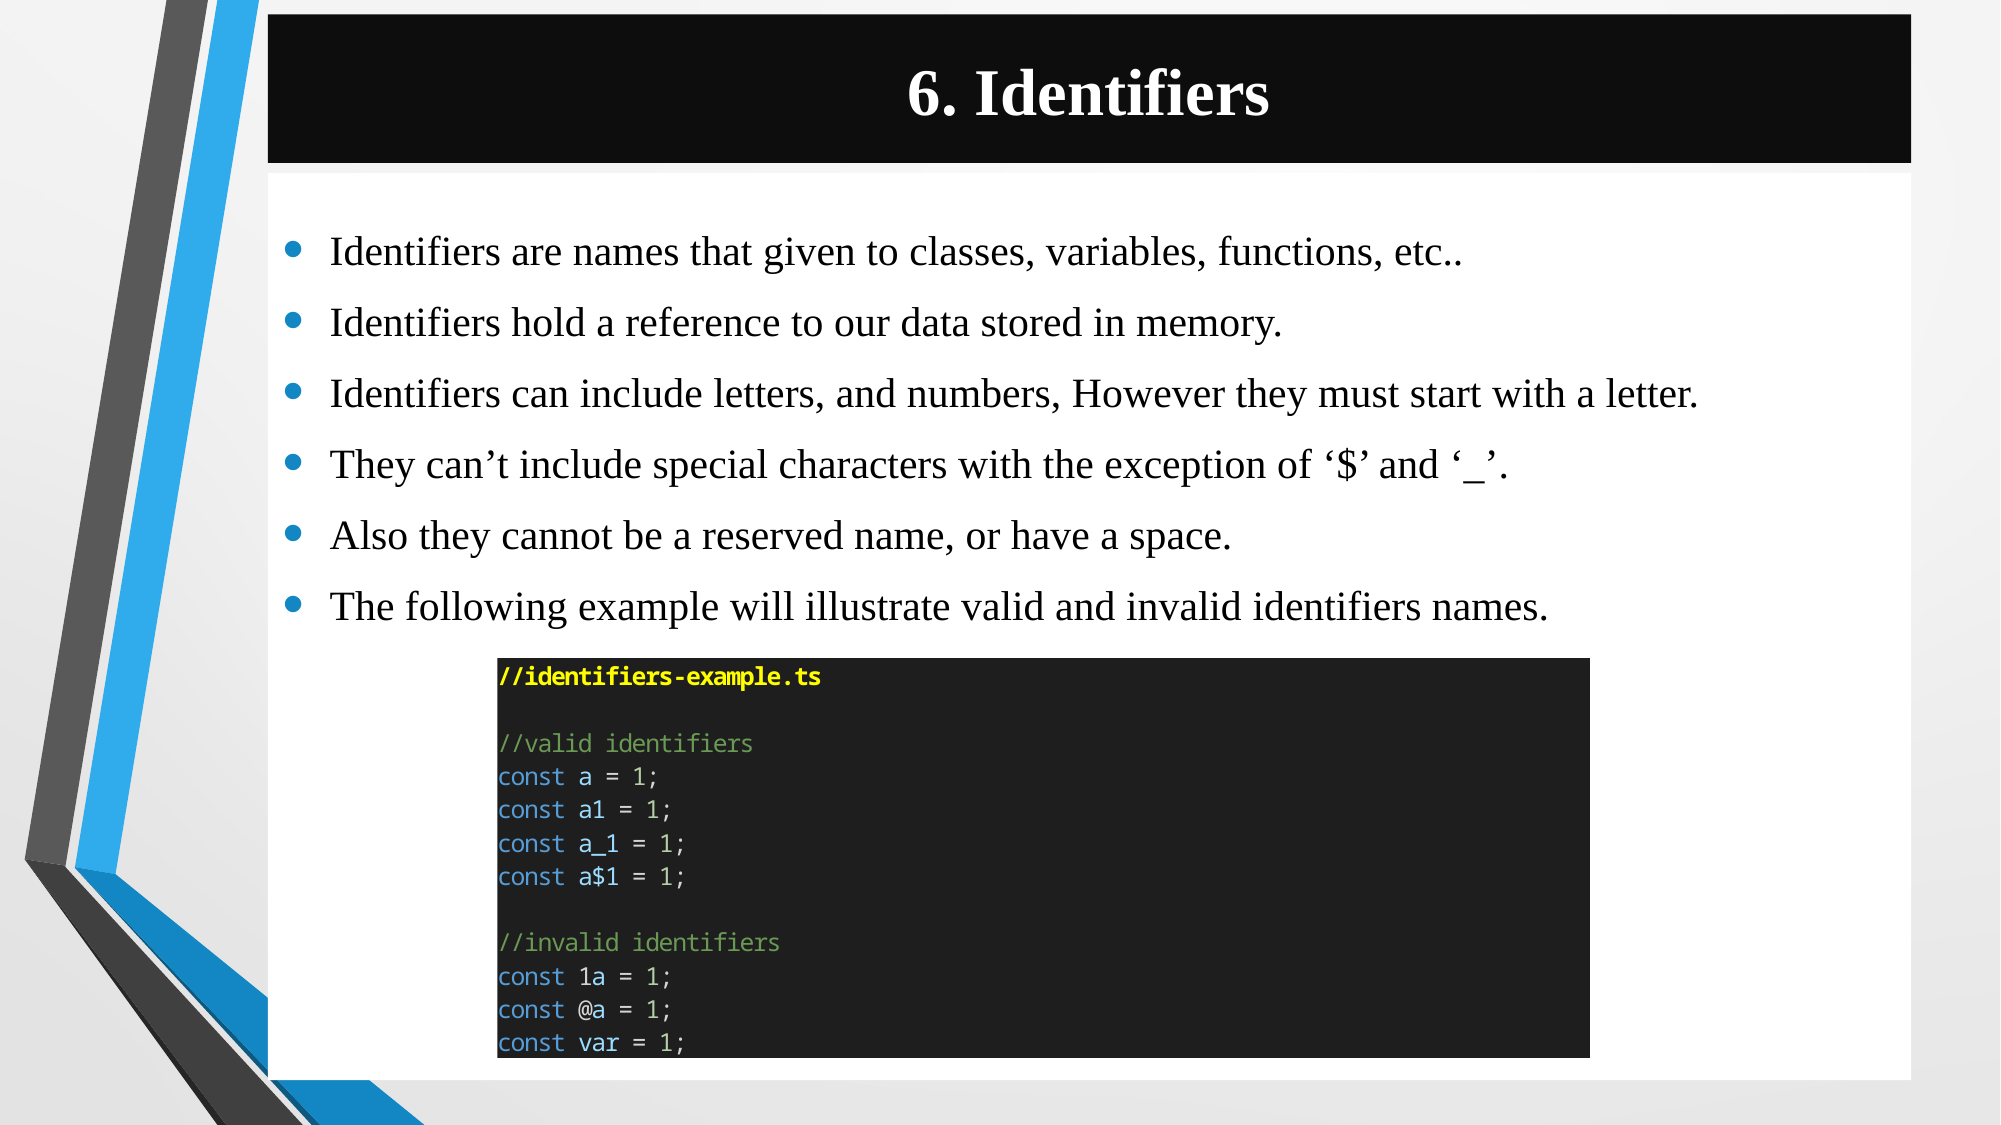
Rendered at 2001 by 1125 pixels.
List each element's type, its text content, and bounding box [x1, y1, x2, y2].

list Identifiers are names that given to classes, variables, functions, etc.. Identifiers hold a reference to our data stored in memory. Identifiers can include letters, and numbers, However they must start with a letter. They can’t include special characters with the exception of ‘$’ and ‘_’. Also they cannot be a reserved name, or have a space. The following example will illustrate valid and invalid identifiers names. [267, 173, 1912, 1081]
picture [497, 658, 1592, 1059]
title 6. Identifiers [267, 14, 1912, 163]
